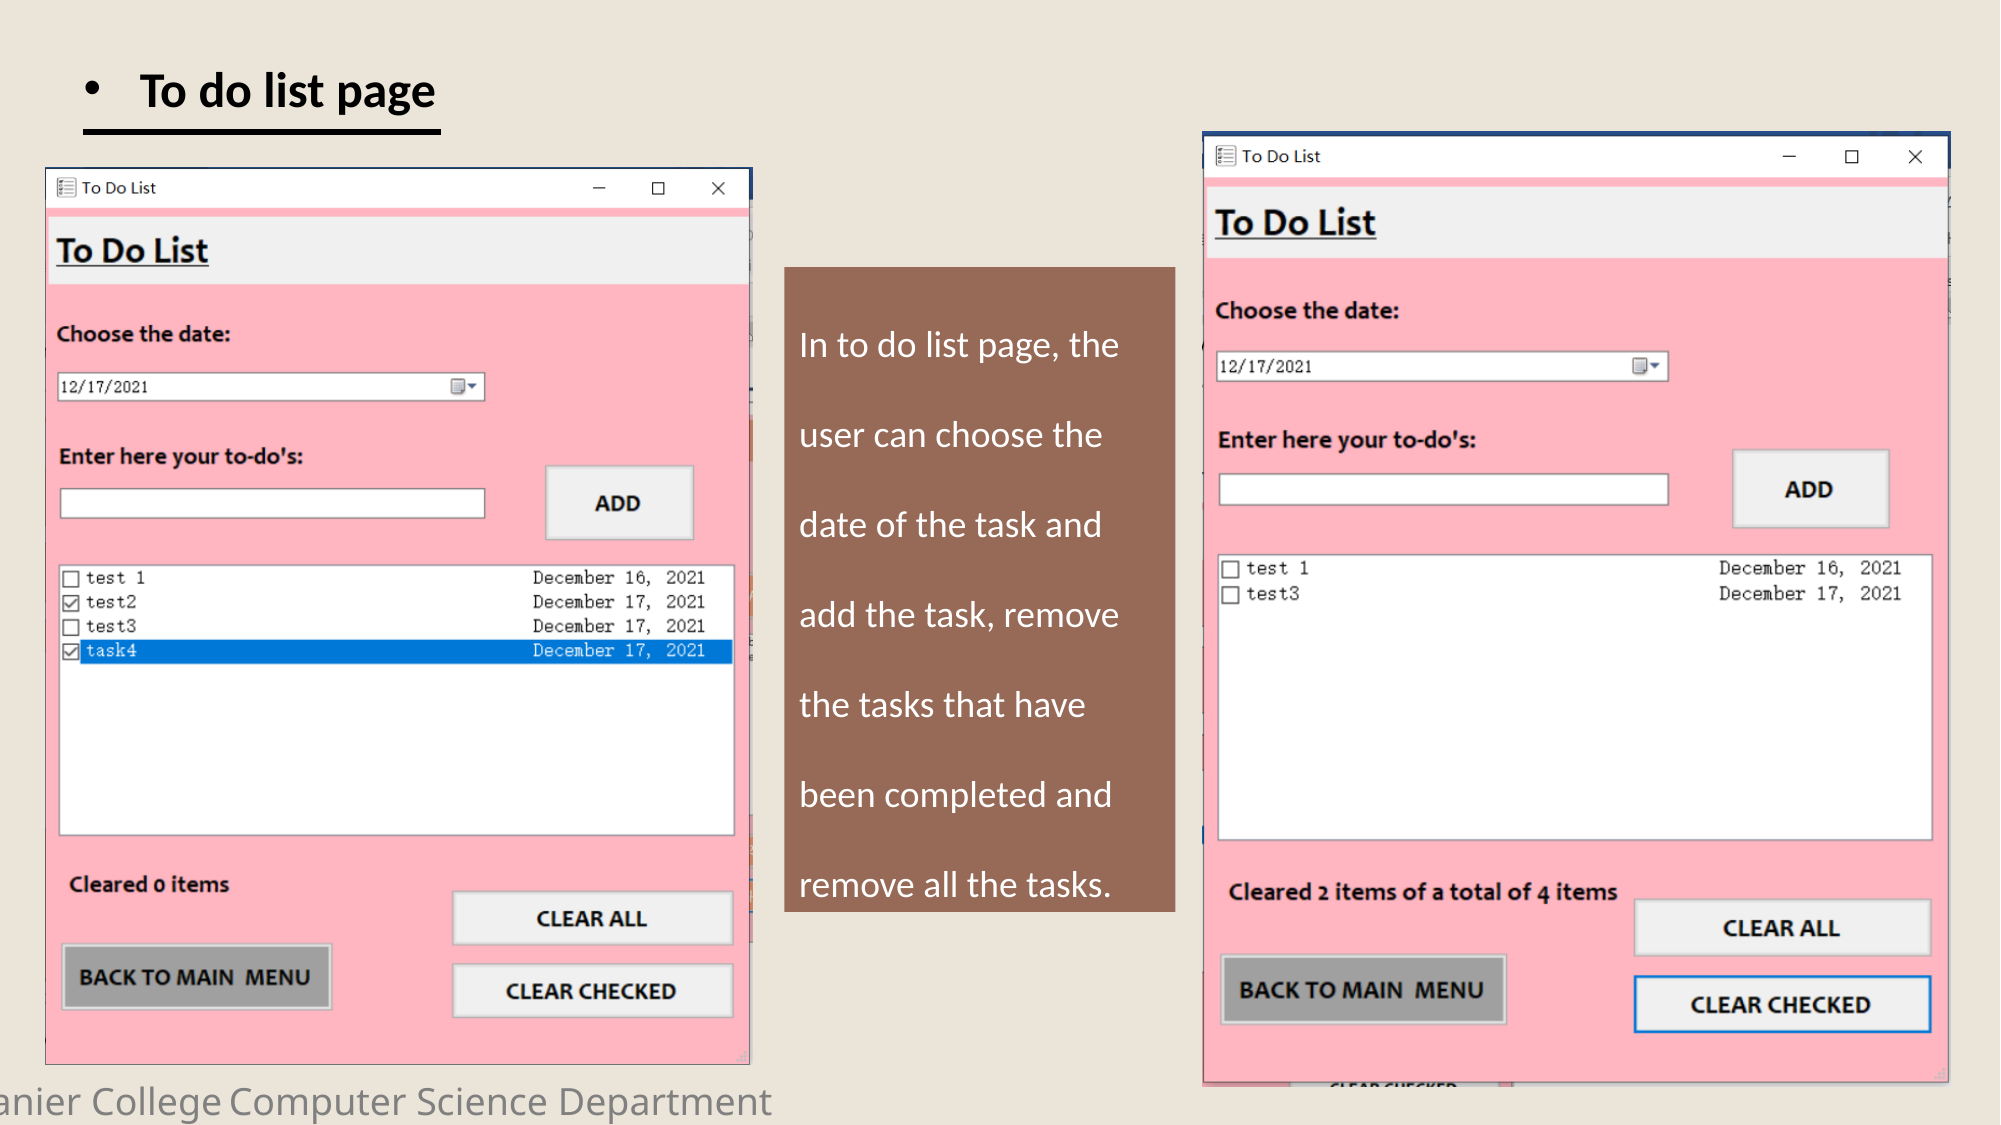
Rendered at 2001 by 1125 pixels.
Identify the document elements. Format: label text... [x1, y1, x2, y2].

text_box In to do list page, the user can choose the date of the task and add the task, remove the tasks that have been completed and remove all the tasks. [784, 267, 1176, 912]
text_box Vanier College Computer Science Department [0, 1067, 871, 1125]
text_box To do list page [68, 45, 1119, 125]
picture [1202, 131, 1951, 1088]
picture [45, 167, 753, 1065]
